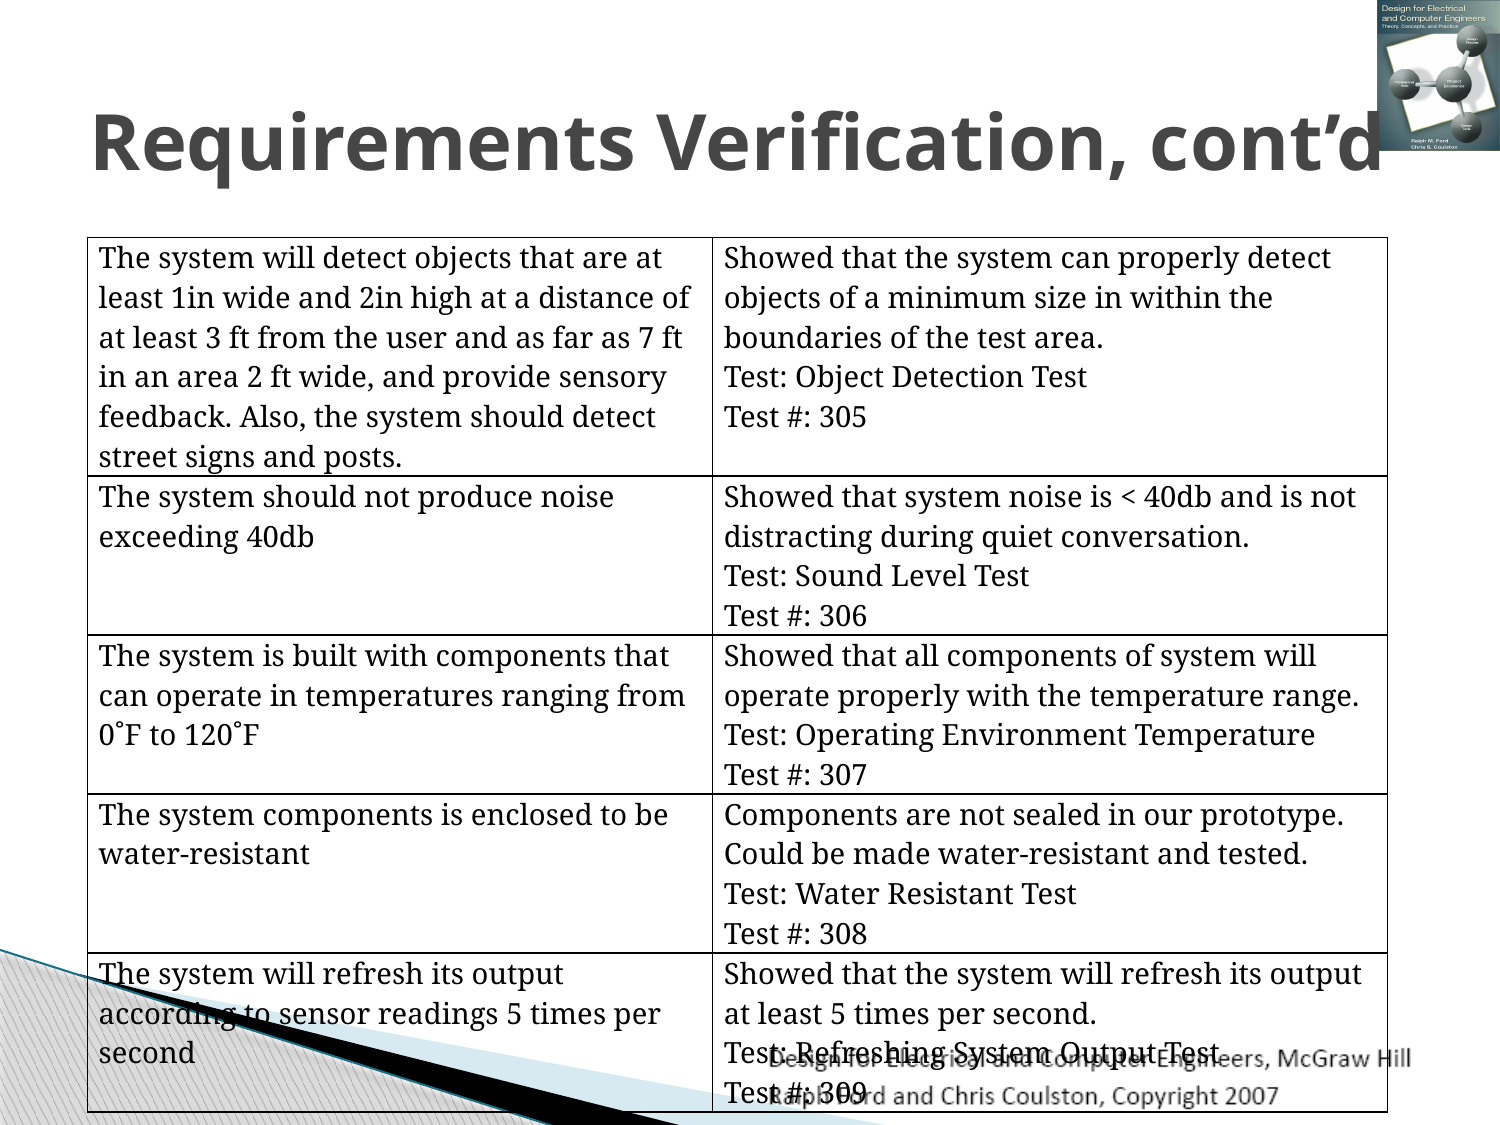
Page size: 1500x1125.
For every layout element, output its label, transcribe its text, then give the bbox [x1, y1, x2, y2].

table_cell Showed that the system will refresh its output at least 5 times per second. Test: Refreshing System Output Test Test #: 309 [713, 954, 1387, 1111]
title Requirements Verification, cont’d [75, 45, 1425, 233]
table_cell Showed that system noise is < 40db and is not distracting during quiet conversation. Test: Sound Level Test Test #: 306 [713, 477, 1387, 634]
picture [827, 1039, 1425, 1125]
table_cell The system is built with components that can operate in temperatures ranging from 0˚F to 120˚F [88, 636, 712, 793]
table_cell Components are not sealed in our prototype. Could be made water-resistant and tested. Test: Water Resistant Test Test #: 308 [713, 795, 1387, 952]
picture [1377, 0, 1500, 151]
table_cell The system components is enclosed to be water-resistant [88, 795, 712, 952]
table_cell Showed that all components of system will operate properly with the temperature range. Test: Operating Environment Temperature Test #: 307 [713, 636, 1387, 793]
table_header The system will detect objects that are at least 1in wide and 2in high at a distance of at least 3 ft from the user and as far as 7 ft in an area 2 ft wide, and provide sensory feedback. Also, the system should detect street signs and posts. [88, 238, 712, 475]
table_cell The system should not produce noise exceeding 40db [88, 477, 712, 634]
table_header Showed that the system can properly detect objects of a minimum size in within the boundaries of the test area. Test: Object Detection Test Test #: 305 [713, 238, 1387, 475]
table_cell The system will refresh its output according to sensor readings 5 times per second [88, 954, 712, 1111]
